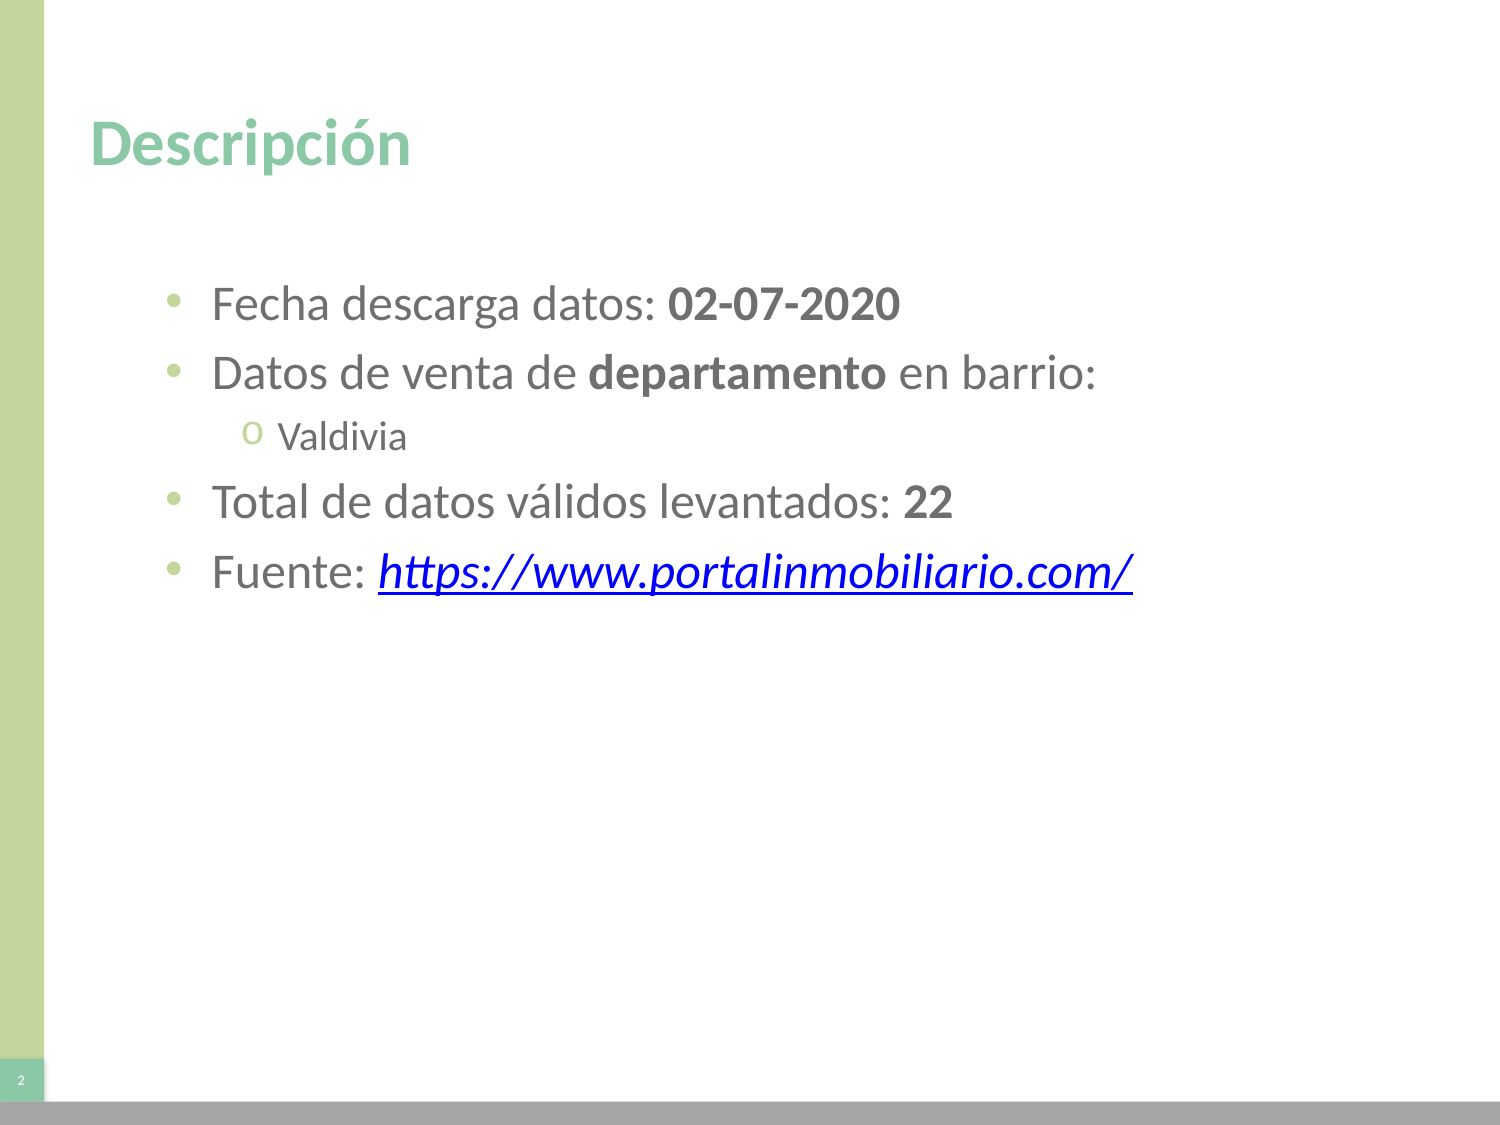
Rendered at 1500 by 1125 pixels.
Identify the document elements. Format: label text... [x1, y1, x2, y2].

title Descripción [75, 45, 1425, 233]
list Fecha descarga datos: 02-07-2020 Datos de venta de departamento en barrio: Valdivia Total de datos válidos levantados: 22 Fuente: https://www.portalinmobiliario.com/ [75, 262, 1425, 1005]
